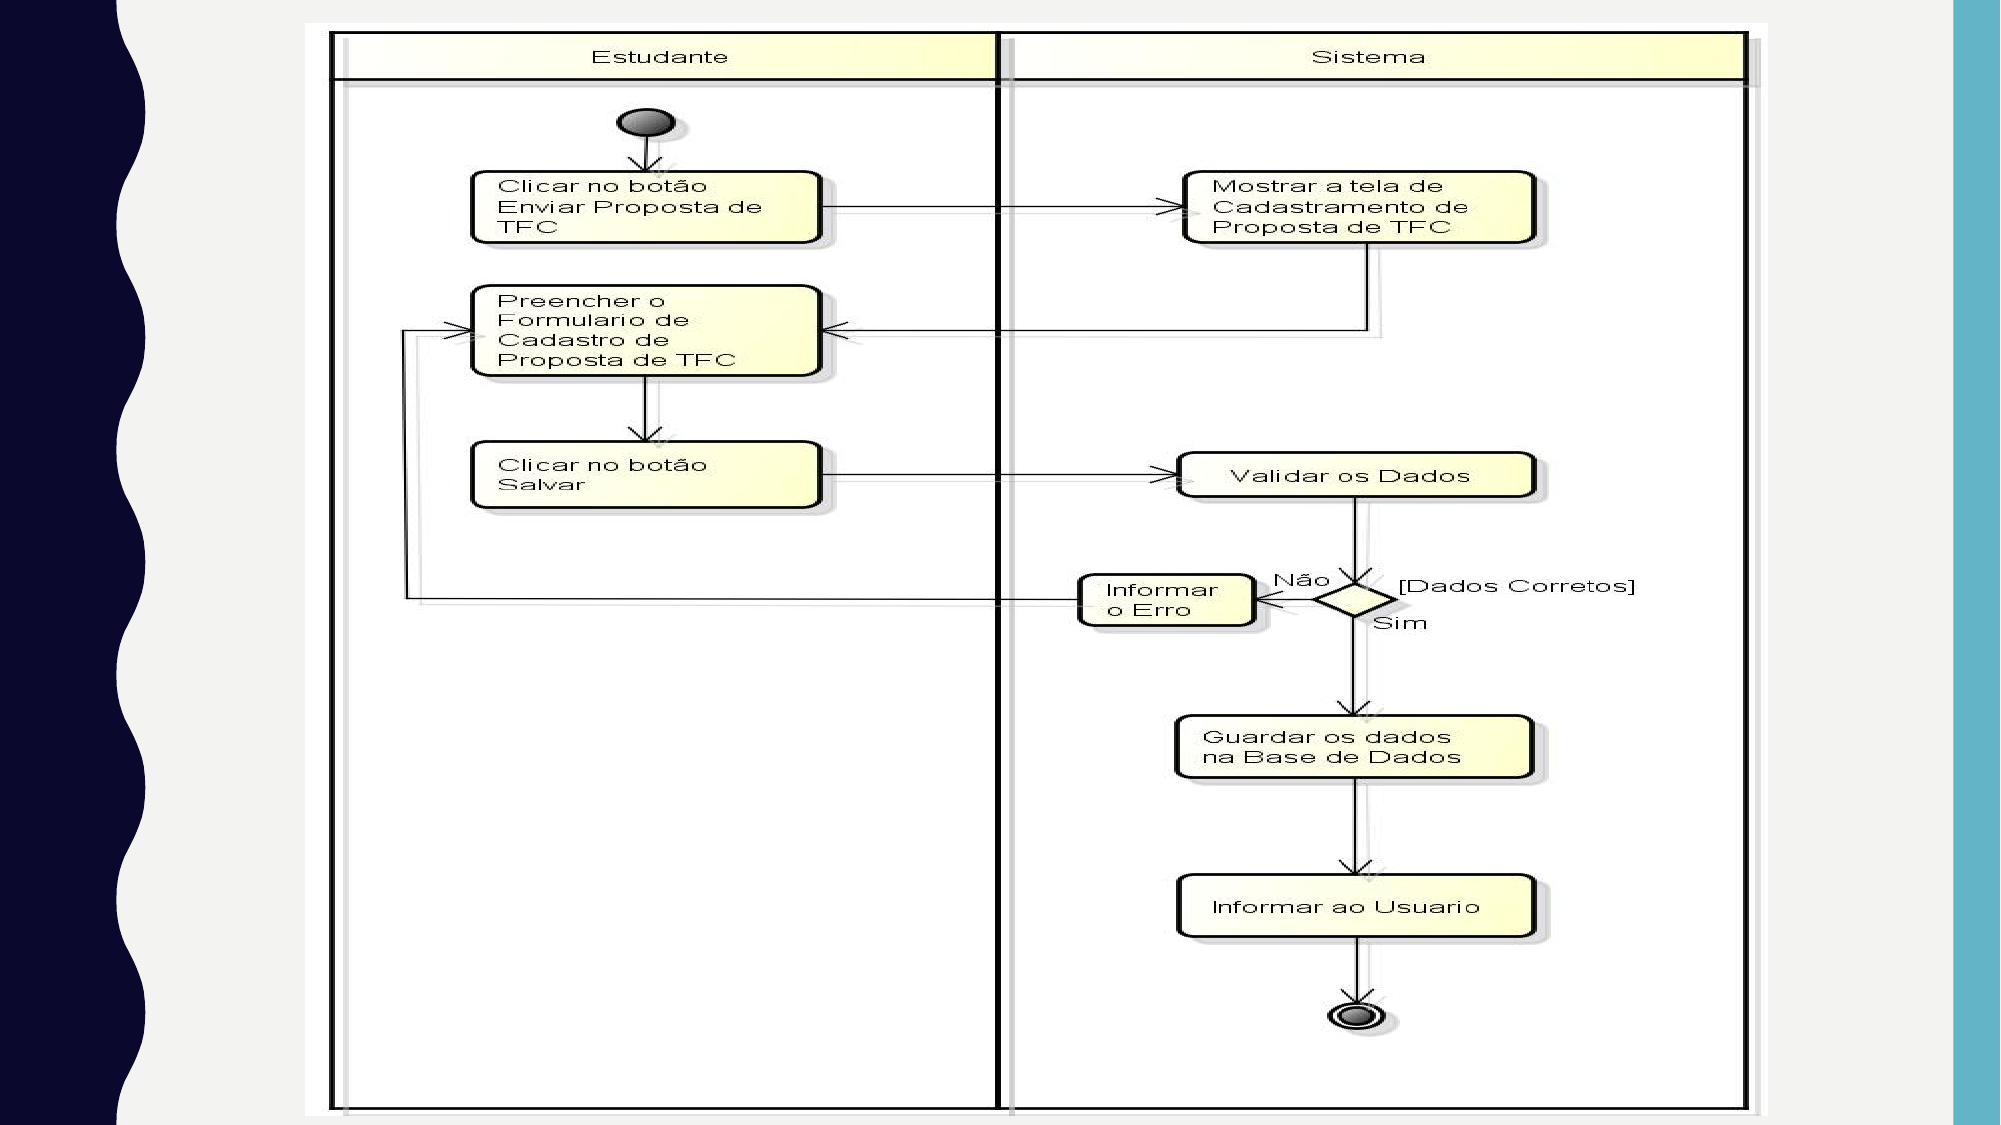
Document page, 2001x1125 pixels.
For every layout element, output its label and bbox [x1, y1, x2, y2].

picture [305, 23, 1768, 1116]
